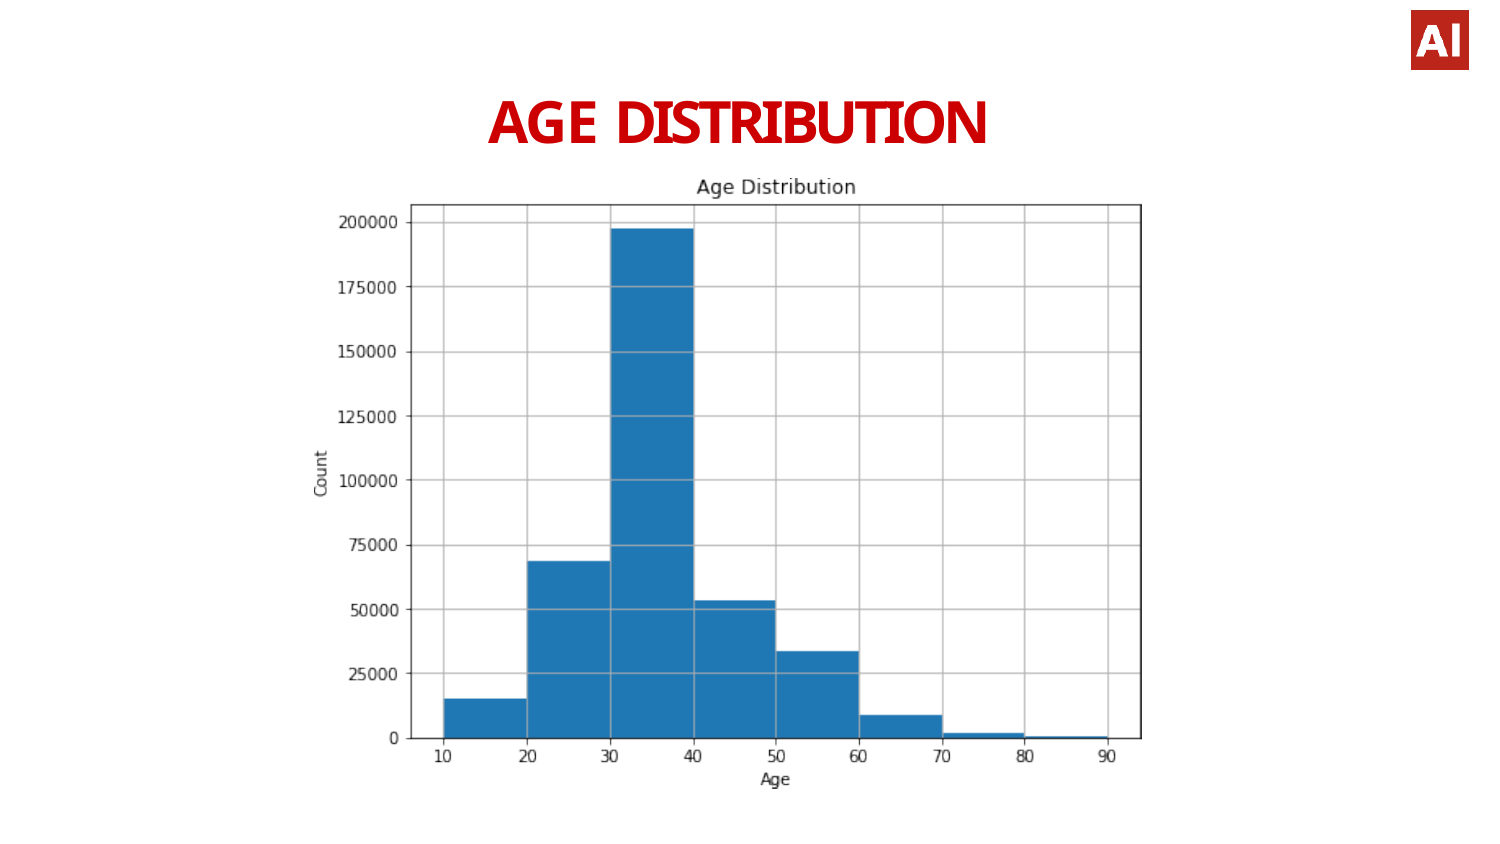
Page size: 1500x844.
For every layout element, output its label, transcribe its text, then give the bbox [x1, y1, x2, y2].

picture [1411, 10, 1469, 70]
picture [313, 178, 1142, 789]
title AGE DISTRIBUTION [77, 27, 1364, 227]
